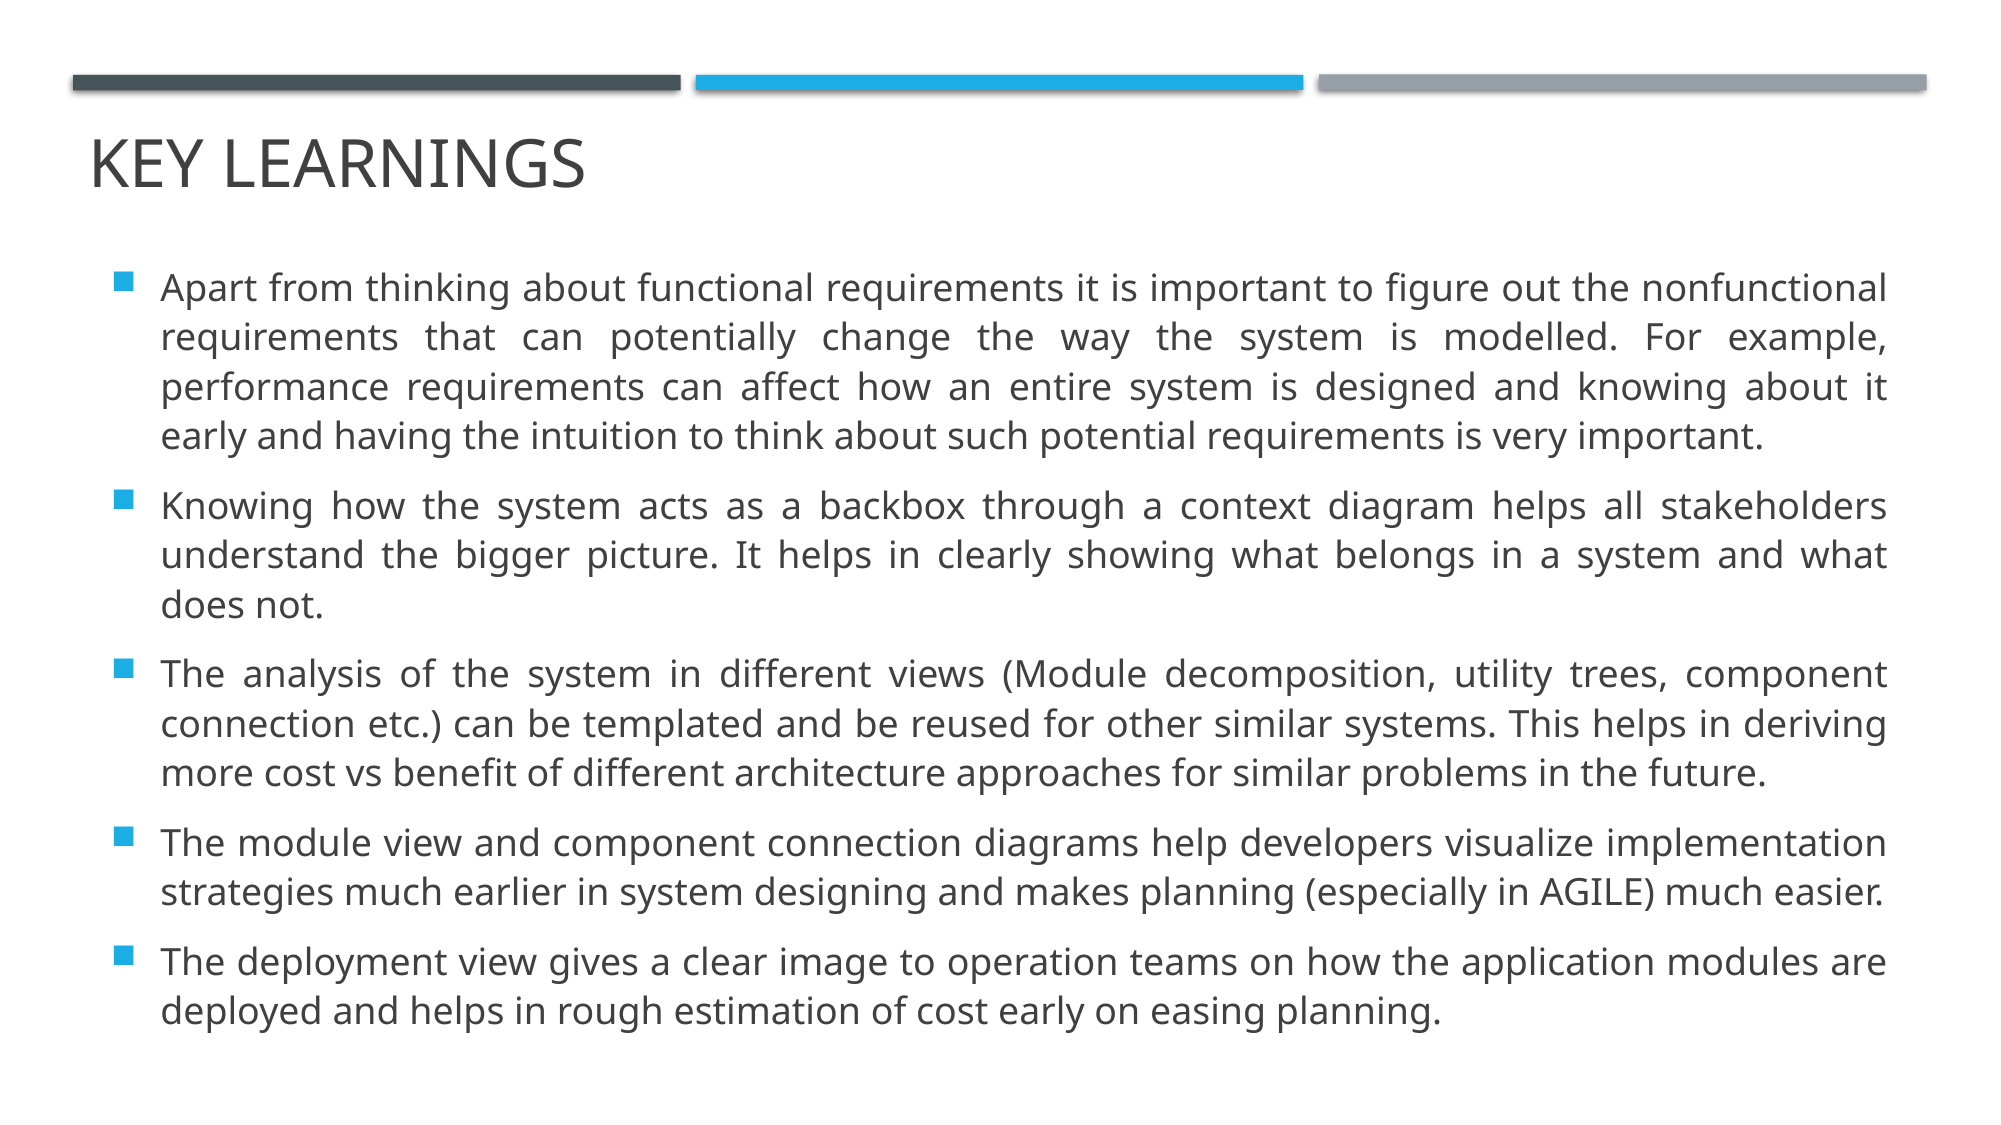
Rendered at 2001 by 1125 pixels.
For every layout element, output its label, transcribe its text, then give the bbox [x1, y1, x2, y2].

list Apart from thinking about functional requirements it is important to figure out the nonfunctional requirements that can potentially change the way the system is modelled. For example, performance requirements can affect how an entire system is designed and knowing about it early and having the intuition to think about such potential requirements is very important. Knowing how the system acts as a backbox through a context diagram helps all stakeholders understand the bigger picture. It helps in clearly showing what belongs in a system and what does not. The analysis of the system in different views (Module decomposition, utility trees, component connection etc.) can be templated and be reused for other similar systems. This helps in deriving more cost vs benefit of different architecture approaches for similar problems in the future. The module view and component connection diagrams help developers visualize implementation strategies much earlier in system designing and makes planning (especially in AGILE) much easier. The deployment view gives a clear image to operation teams on how the application modules are deployed and helps in rough estimation of cost early on easing planning. [95, 251, 1905, 1074]
title Key Learnings [73, 130, 1883, 208]
